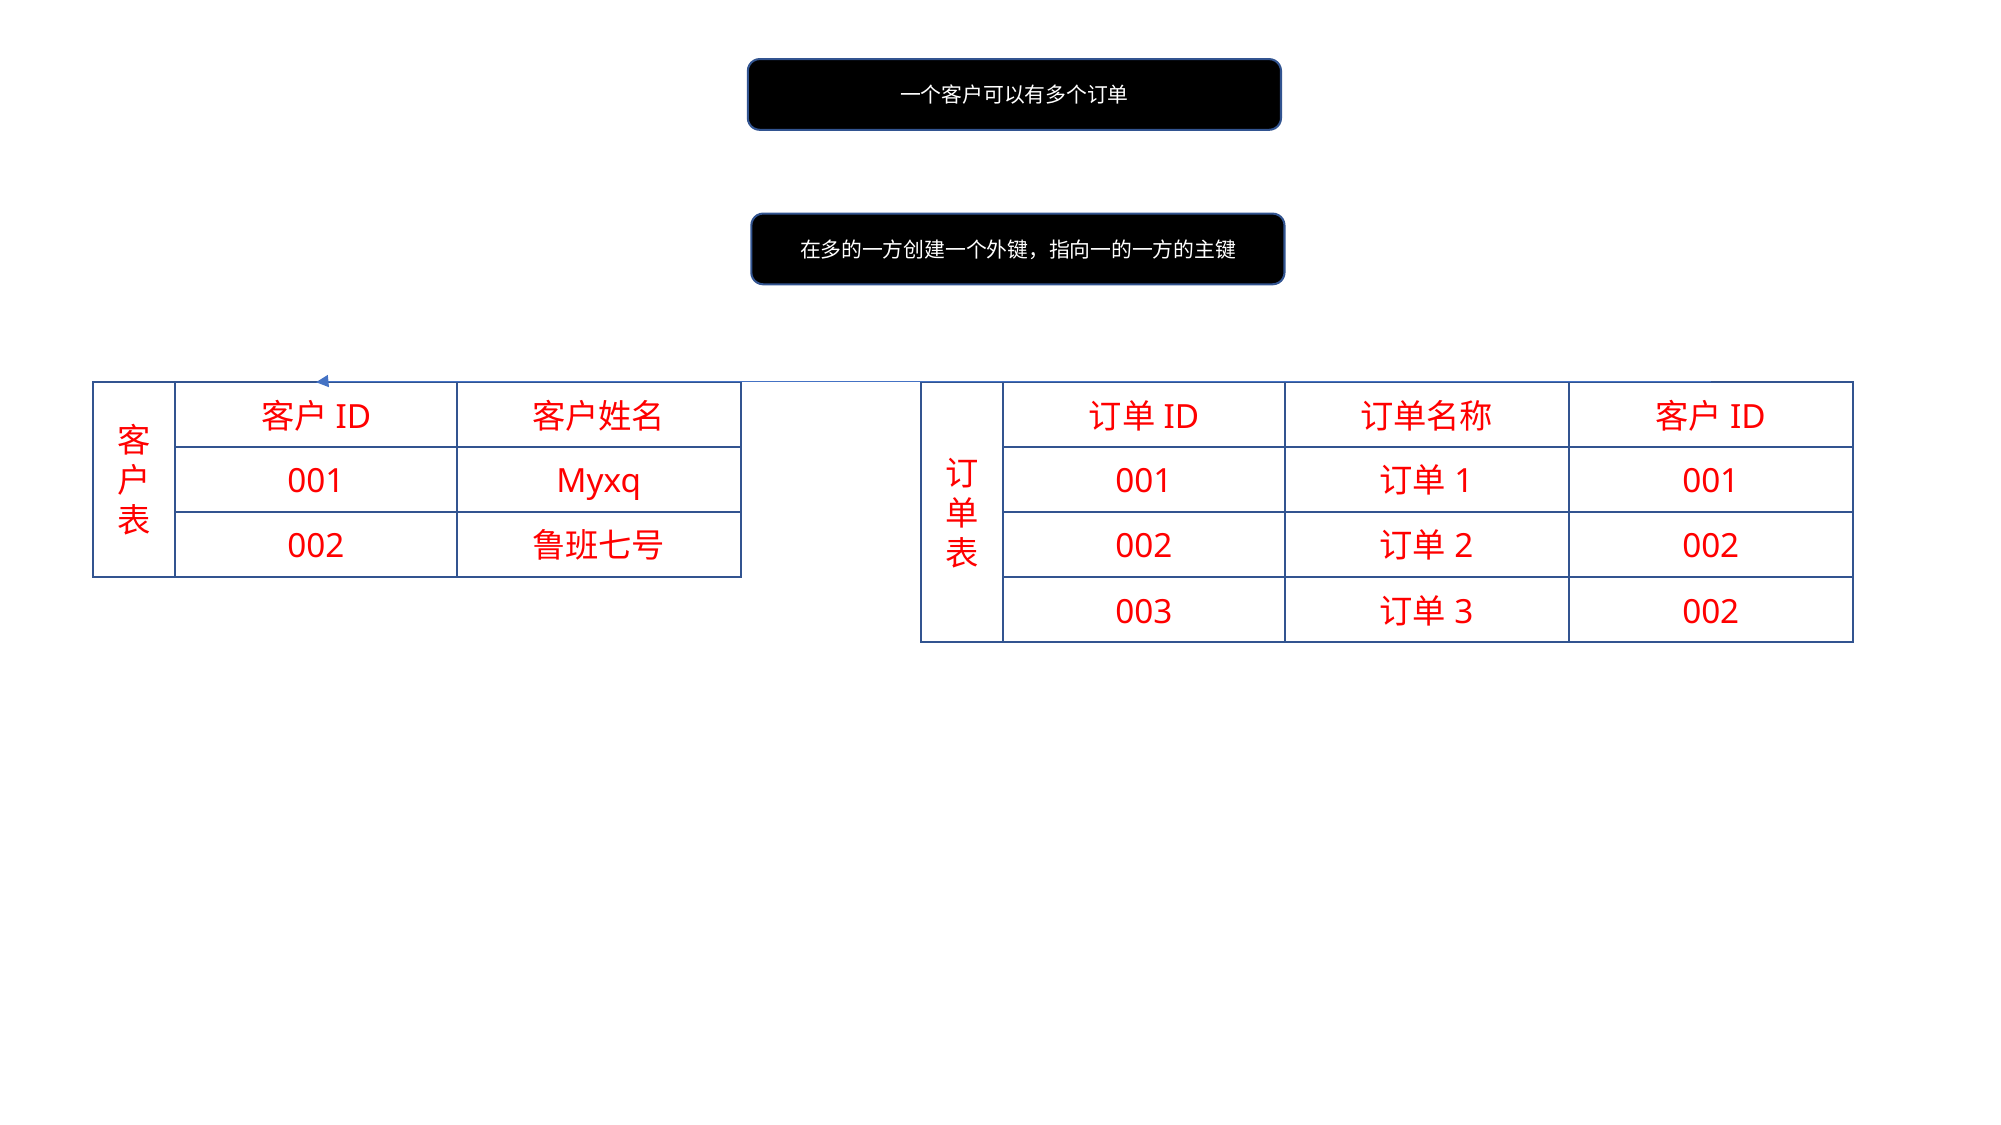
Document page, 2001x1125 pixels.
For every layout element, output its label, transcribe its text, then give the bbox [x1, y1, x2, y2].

text_box 客户表 [92, 381, 174, 578]
text_box 订单名称 [1284, 382, 1568, 446]
text_box 一个客户可以有多个订单 [746, 58, 1013, 131]
text_box 001 [1002, 446, 1013, 511]
text_box 003 [1002, 576, 1013, 643]
text_box 订单1 [1284, 446, 1568, 511]
text_box 002 [1568, 576, 1854, 643]
text_box 客户ID [174, 381, 456, 446]
text_box 002 [174, 511, 456, 578]
text_box 002 [1016, 511, 1284, 576]
text_box 001 [1568, 446, 1854, 511]
text_box 002 [1568, 511, 1854, 576]
text_box 订单2 [1284, 511, 1568, 576]
text_box Myxq [456, 446, 742, 511]
text_box 一个客户可以有多个订单 [1016, 58, 1283, 131]
text_box 001 [174, 446, 456, 511]
text_box 客户ID [1568, 381, 1854, 446]
text_box 鲁班七号 [456, 511, 742, 578]
text_box 订单3 [1284, 576, 1568, 643]
text_box 在多的一方创建一个外键，指向一的一方的主键 [1016, 212, 1286, 286]
text_box 003 [1016, 576, 1284, 643]
text_box 001 [1016, 446, 1284, 511]
text_box 002 [1002, 511, 1013, 576]
text_box 客户姓名 [456, 382, 742, 446]
text_box 在多的一方创建一个外键，指向一的一方的主键 [750, 212, 1013, 286]
text_box 订单ID [1002, 382, 1013, 446]
text_box 订单ID [1016, 382, 1284, 446]
text_box 订单表 [920, 382, 1002, 643]
